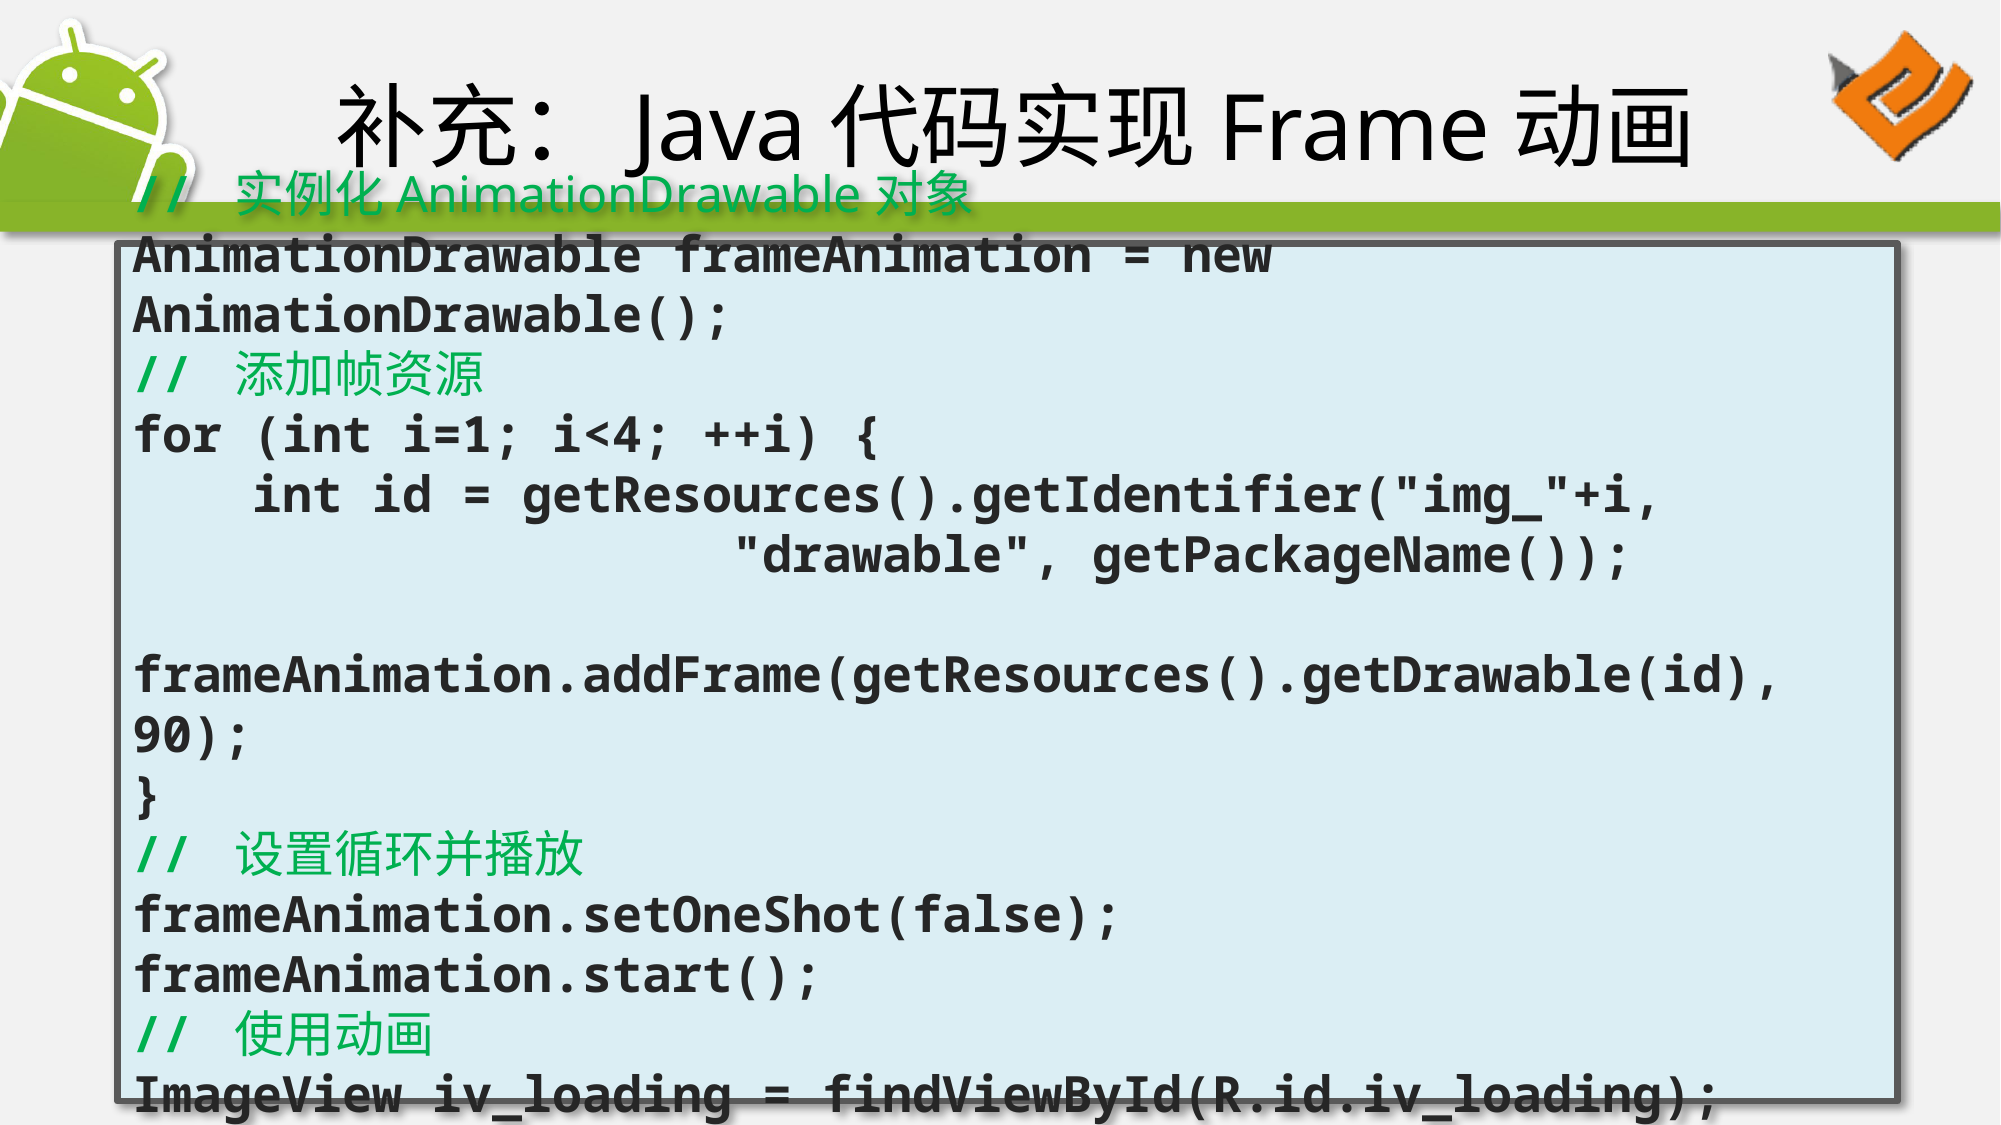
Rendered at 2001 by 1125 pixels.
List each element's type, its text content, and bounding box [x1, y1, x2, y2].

picture [0, 7, 209, 202]
text_box // 实例化AnimationDrawable对象 AnimationDrawable frameAnimation = new AnimationDrawable(); // 添加帧资源 for (int i=1; i<4; ++i) { int id = getResources().getIdentifier("img_"+i, "drawable", getPackageName()); frameAnimation.addFrame(getResources().getDrawable(id), 90); } // 设置循环并播放 frameAnimation.setOneShot(false); frameAnimation.start(); // 使用动画 ImageView iv_loading = findViewById(R.id.iv_loading); iv_loading.setImageDrawable(frameAnimation); [116, 242, 1899, 1103]
picture [1828, 30, 1973, 161]
title 补充：Java代码实现Frame动画 [208, 45, 1824, 203]
